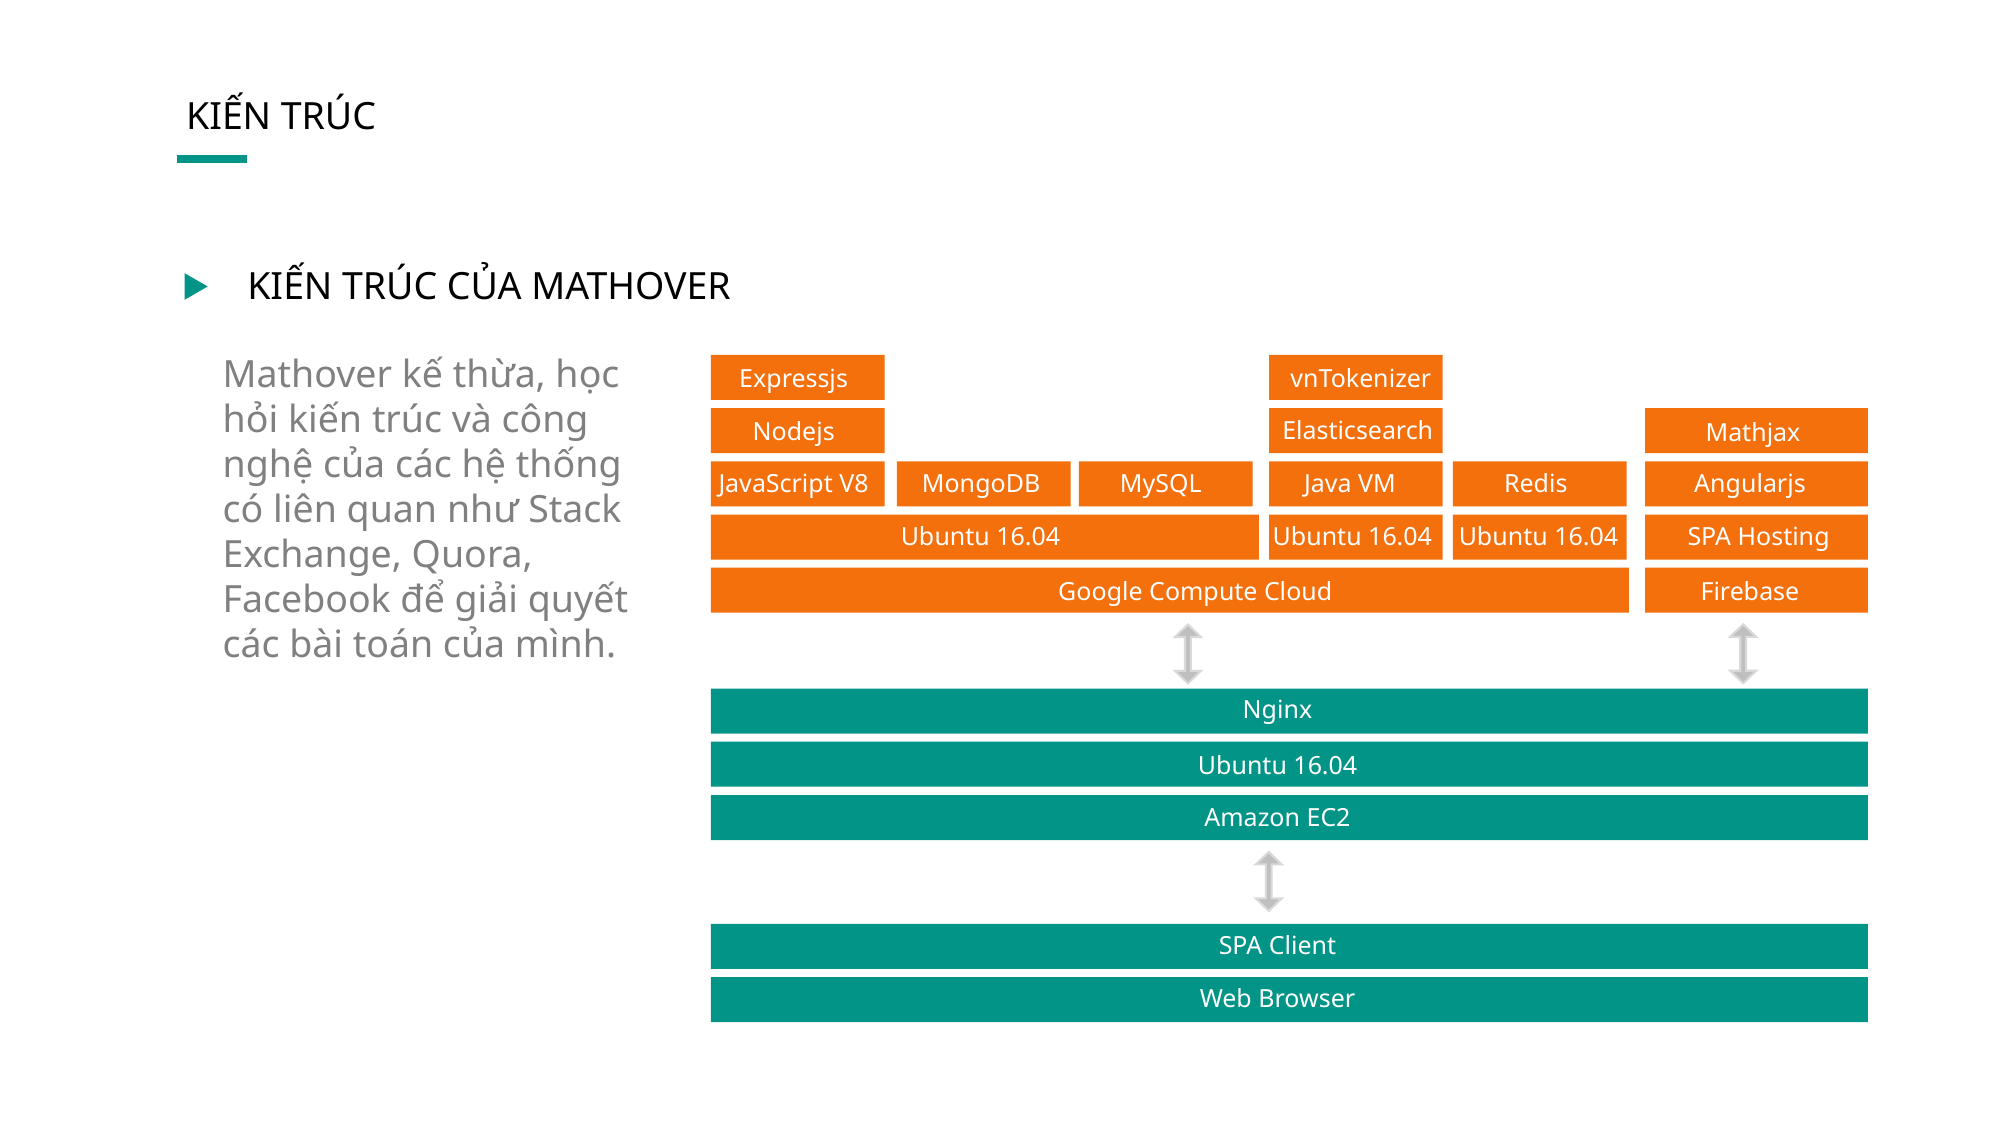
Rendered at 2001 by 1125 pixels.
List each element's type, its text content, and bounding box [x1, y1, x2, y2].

text_box [184, 273, 208, 300]
text_box KIẾN TRÚC CỦA MATHOVER [232, 254, 747, 315]
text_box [701, 354, 1869, 1023]
text_box Mathover kế thừa, học hỏi kiến trúc và công nghệ của các hệ thống có liên quan như Stack Exchange, Quora, Facebook để giải quyết các bài toán của mình. [207, 342, 676, 672]
text_box KIẾN TRÚC [171, 84, 392, 145]
